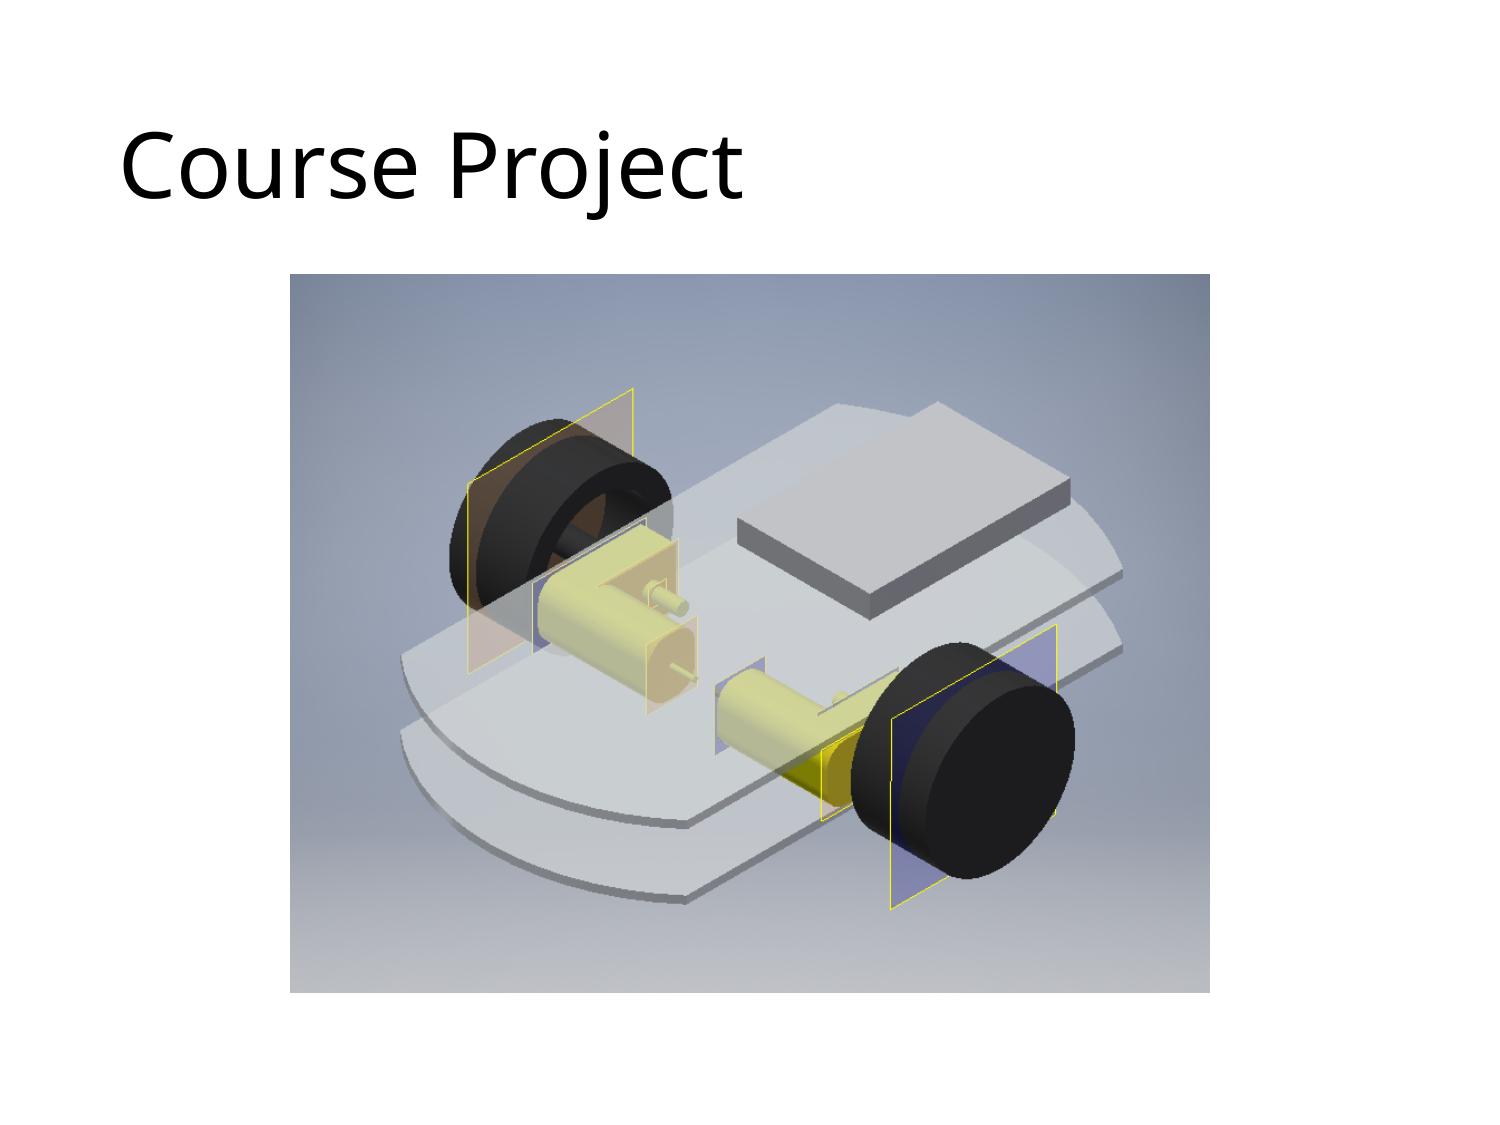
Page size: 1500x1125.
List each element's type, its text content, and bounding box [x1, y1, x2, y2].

picture [290, 274, 1210, 994]
title Course Project [103, 59, 1397, 278]
